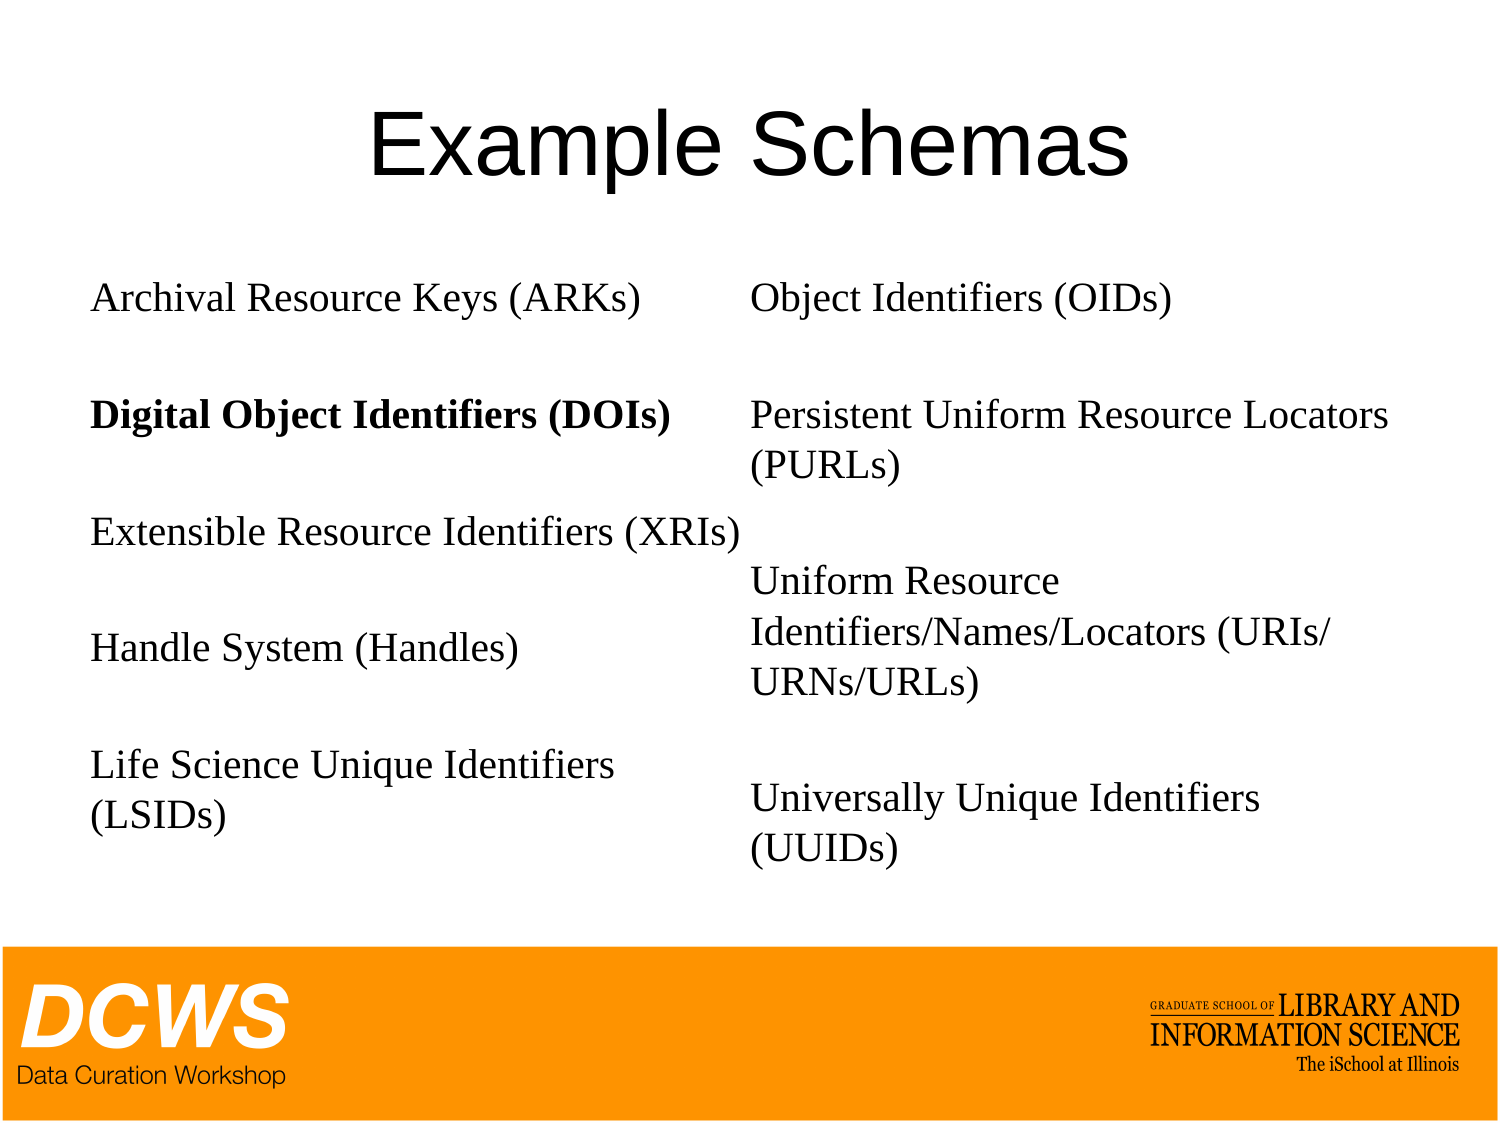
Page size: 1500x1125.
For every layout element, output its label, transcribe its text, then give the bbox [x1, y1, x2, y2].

list Archival Resource Keys (ARKs) Digital Object Identifiers (DOIs) Extensible Resource Identifiers (XRIs) Handle System (Handles) Life Science Unique Identifiers (LSIDs) Object Identifiers (OIDs) Persistent Uniform Resource Locators (PURLs) Uniform Resource Identifiers/Names/Locators (URIs/ URNs/URLs) Universally Unique Identifiers (UUIDs) [75, 262, 1425, 853]
title Example Schemas [75, 45, 1425, 233]
picture [0, 944, 1500, 1123]
